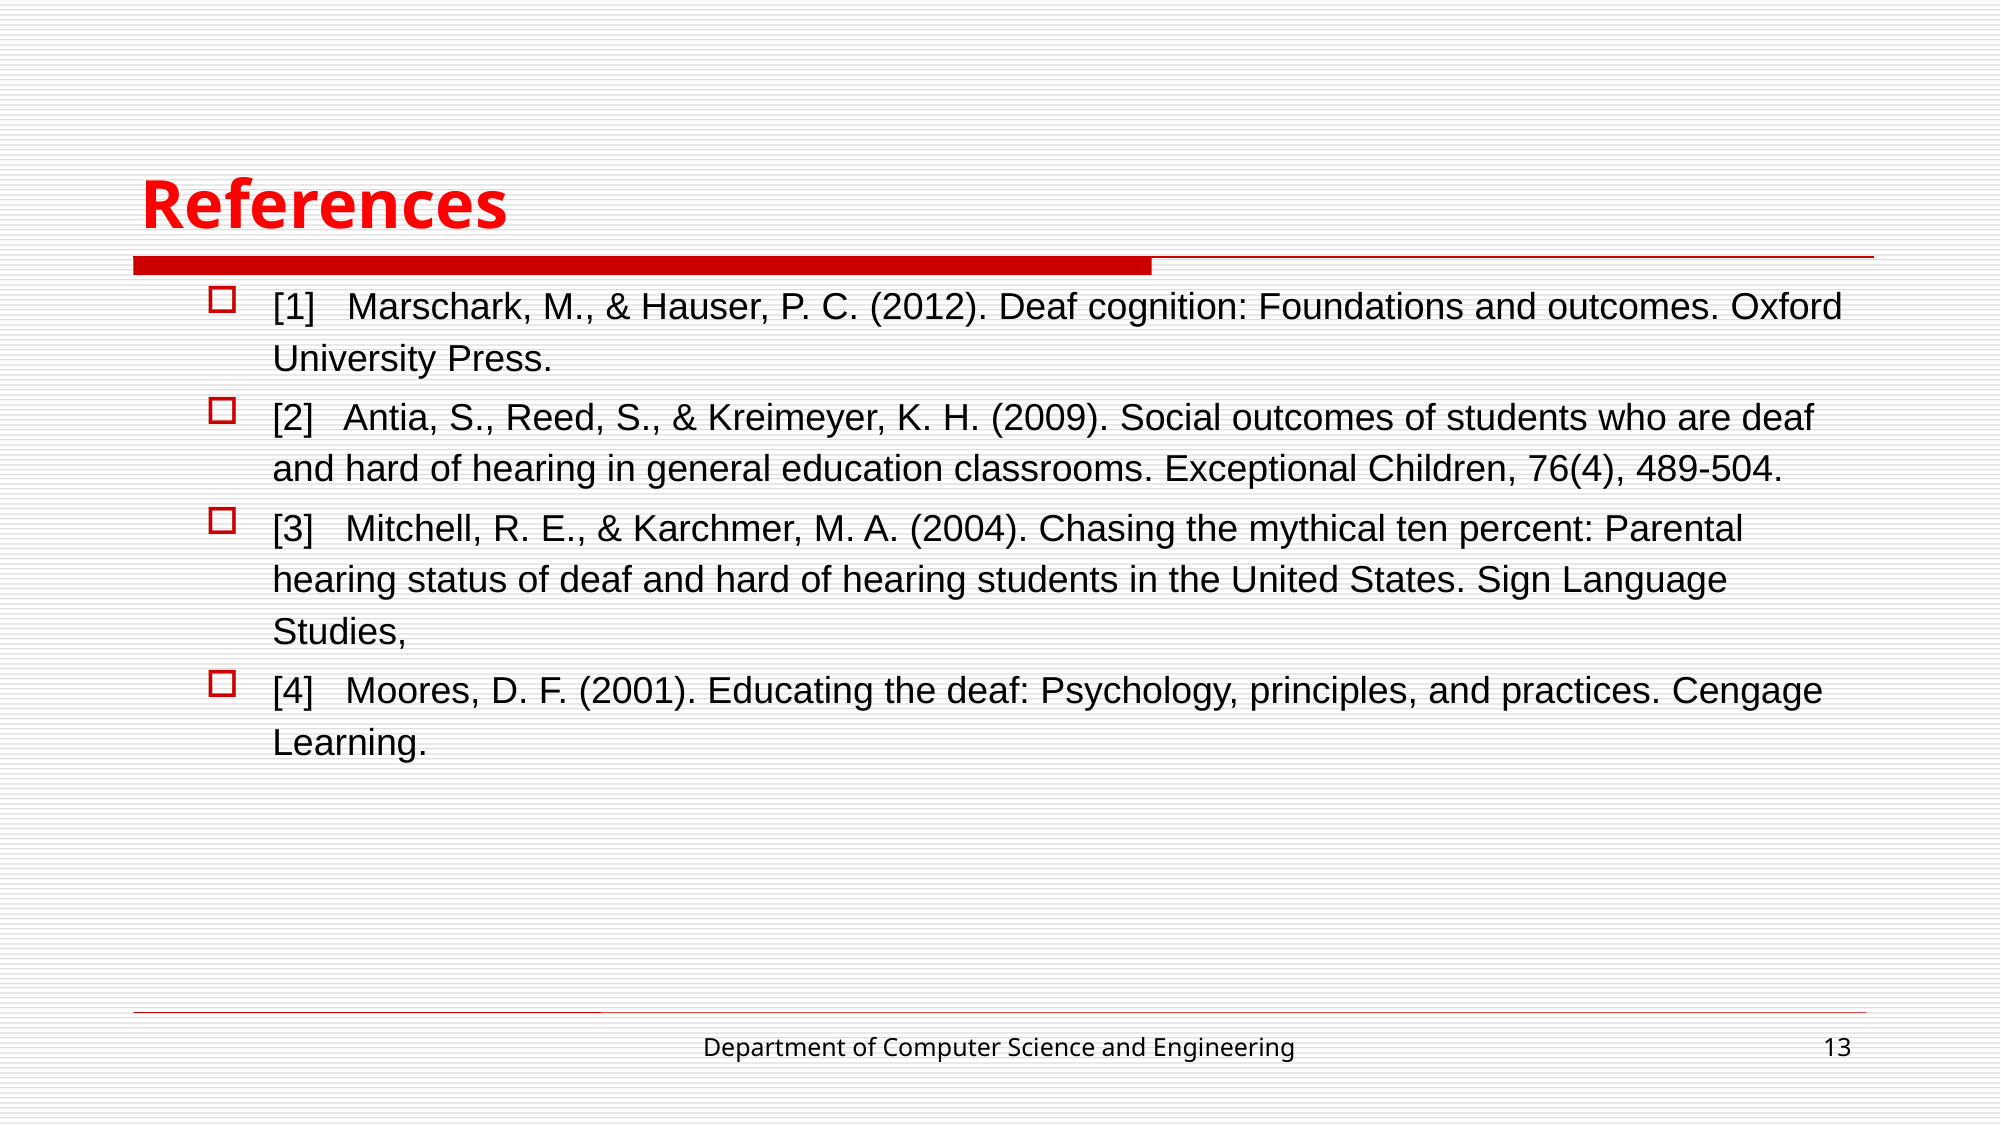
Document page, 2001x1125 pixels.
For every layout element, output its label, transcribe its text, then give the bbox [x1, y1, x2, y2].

footer Department of Computer Science and Engineering [683, 1024, 1317, 1103]
picture [0, 0, 2001, 1125]
list [1] Marschark, M., & Hauser, P. C. (2012). Deaf cognition: Foundations and outcomes. Oxford University Press. [2] Antia, S., Reed, S., & Kreimeyer, K. H. (2009). Social outcomes of students who are deaf and hard of hearing in general education classrooms. Exceptional Children, 76(4), 489-504. [3] Mitchell, R. E., & Karchmer, M. A. (2004). Chasing the mythical ten percent: Parental hearing status of deaf and hard of hearing students in the United States. Sign Language Studies, [4] Moores, D. F. (2001). Educating the deaf: Psychology, principles, and practices. Cengage Learning. [123, 267, 1874, 968]
slide_number 13 [1433, 1024, 1867, 1103]
title References [125, 50, 1876, 250]
